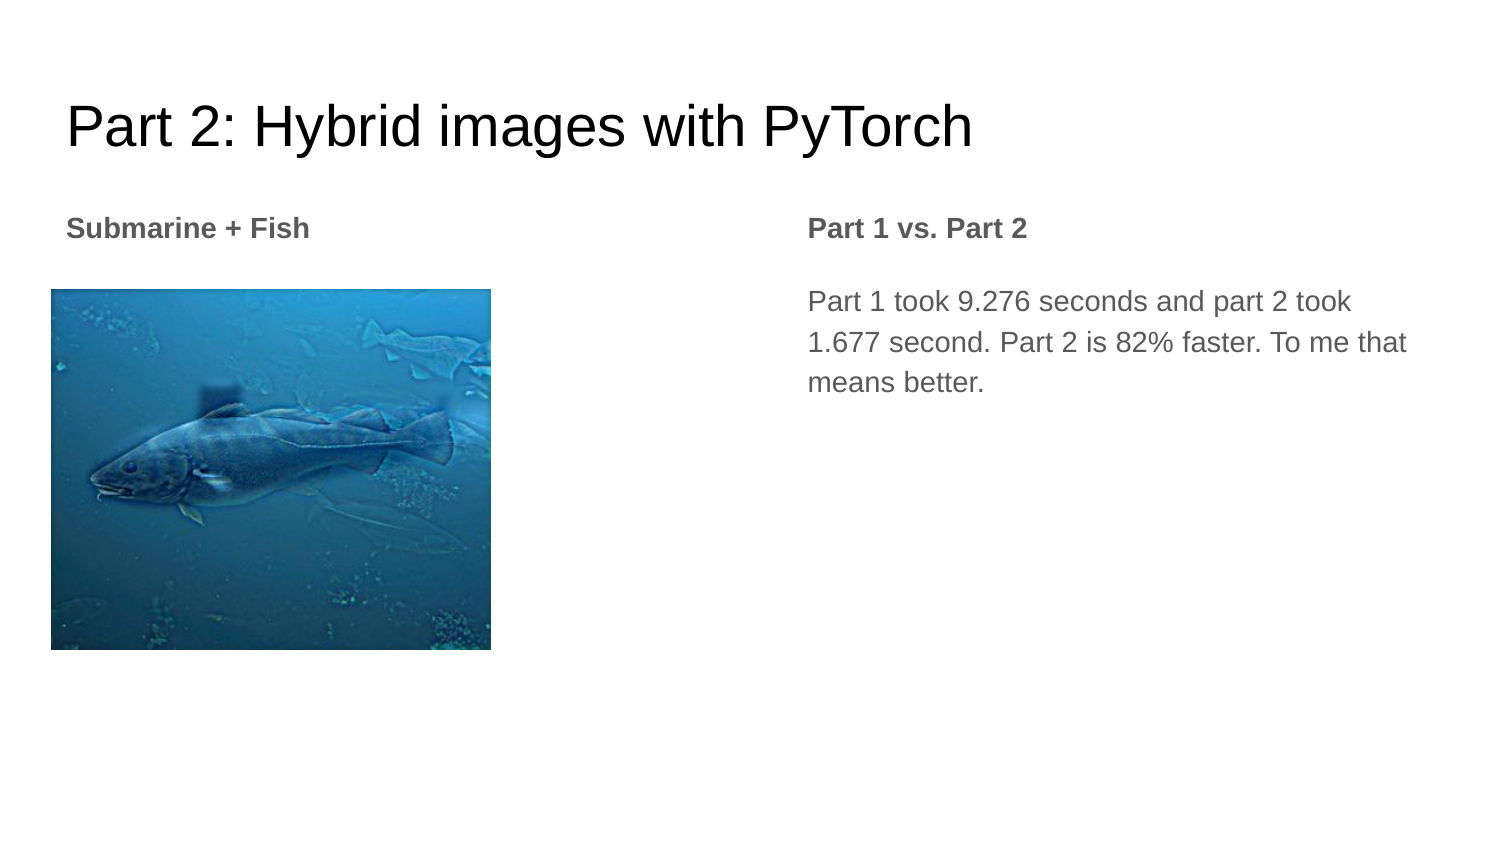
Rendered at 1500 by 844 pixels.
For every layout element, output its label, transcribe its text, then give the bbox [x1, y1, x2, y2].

title Part 2: Hybrid images with PyTorch [51, 72, 1449, 167]
picture [50, 288, 492, 650]
list Submarine + Fish [51, 189, 708, 750]
list Part 1 vs. Part 2 Part 1 took 9.276 seconds and part 2 took 1.677 second. Part 2 is 82% faster. To me that means better. [792, 189, 1449, 750]
